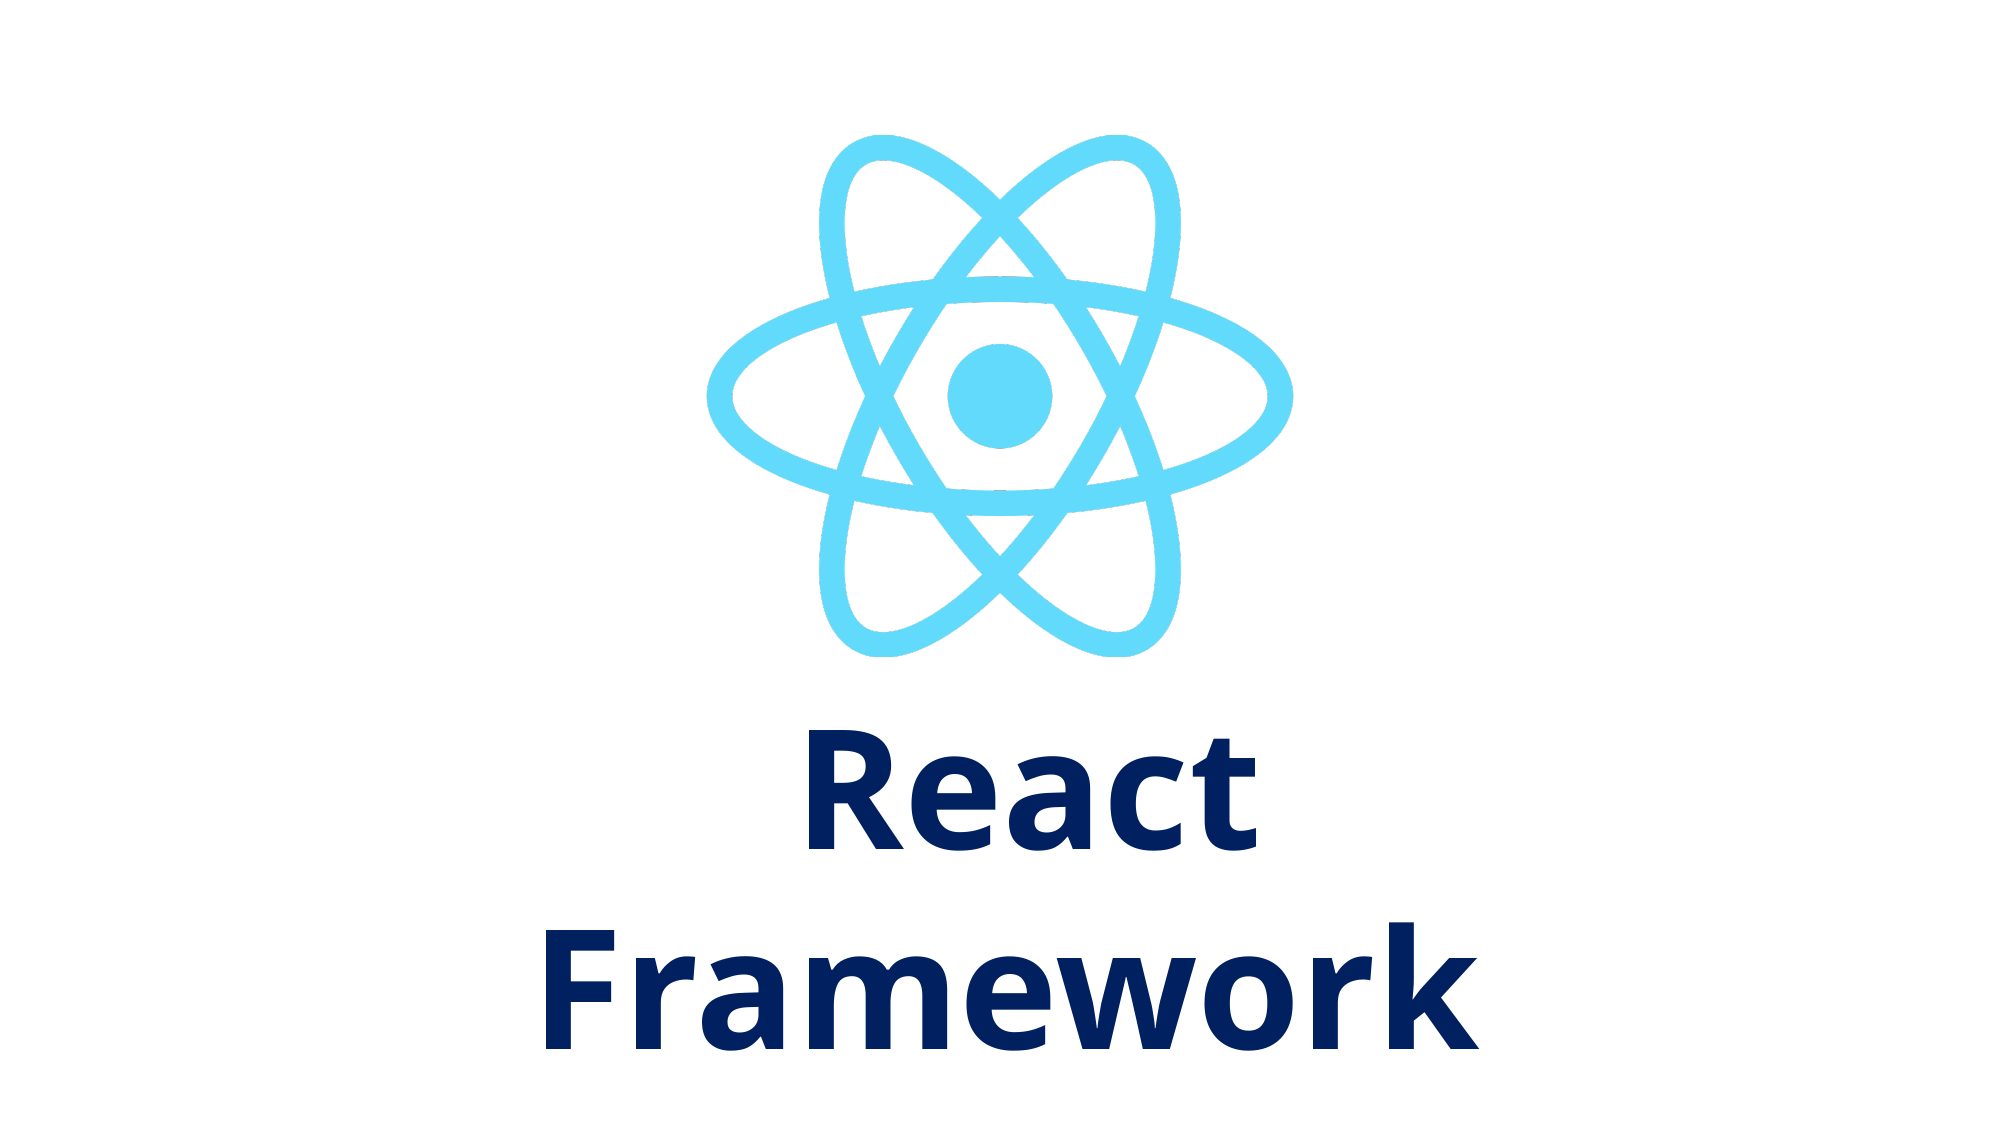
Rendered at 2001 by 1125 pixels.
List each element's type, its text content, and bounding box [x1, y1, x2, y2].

picture [700, 135, 1300, 657]
text_box React Framework [286, 675, 1770, 1091]
